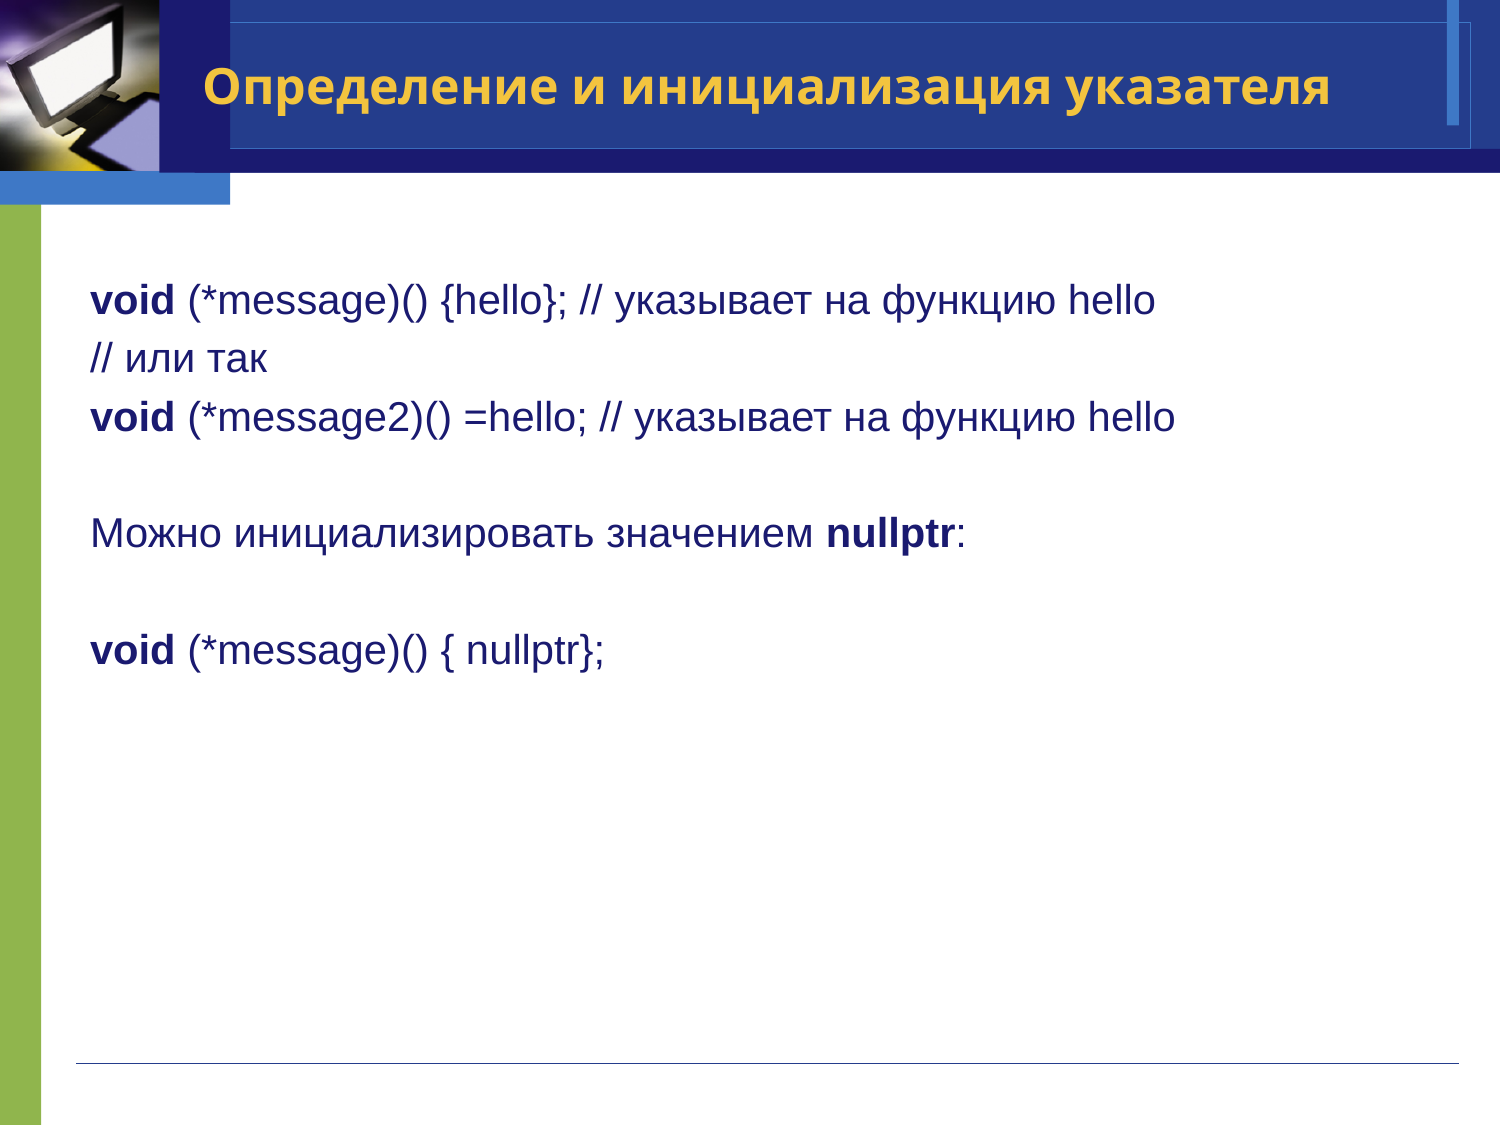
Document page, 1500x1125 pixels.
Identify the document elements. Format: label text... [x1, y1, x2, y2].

title Определение и инициализация указателя [122, 38, 1413, 131]
table_header [150, 603, 1350, 654]
list void (*message)() {hello}; // указывает на функцию hello // или так void (*message2)() =hello; // указывает на функцию hello Можно инициализировать значением nullptr: void (*message)() { nullptr}; [74, 206, 1426, 1069]
picture [0, 0, 159, 171]
